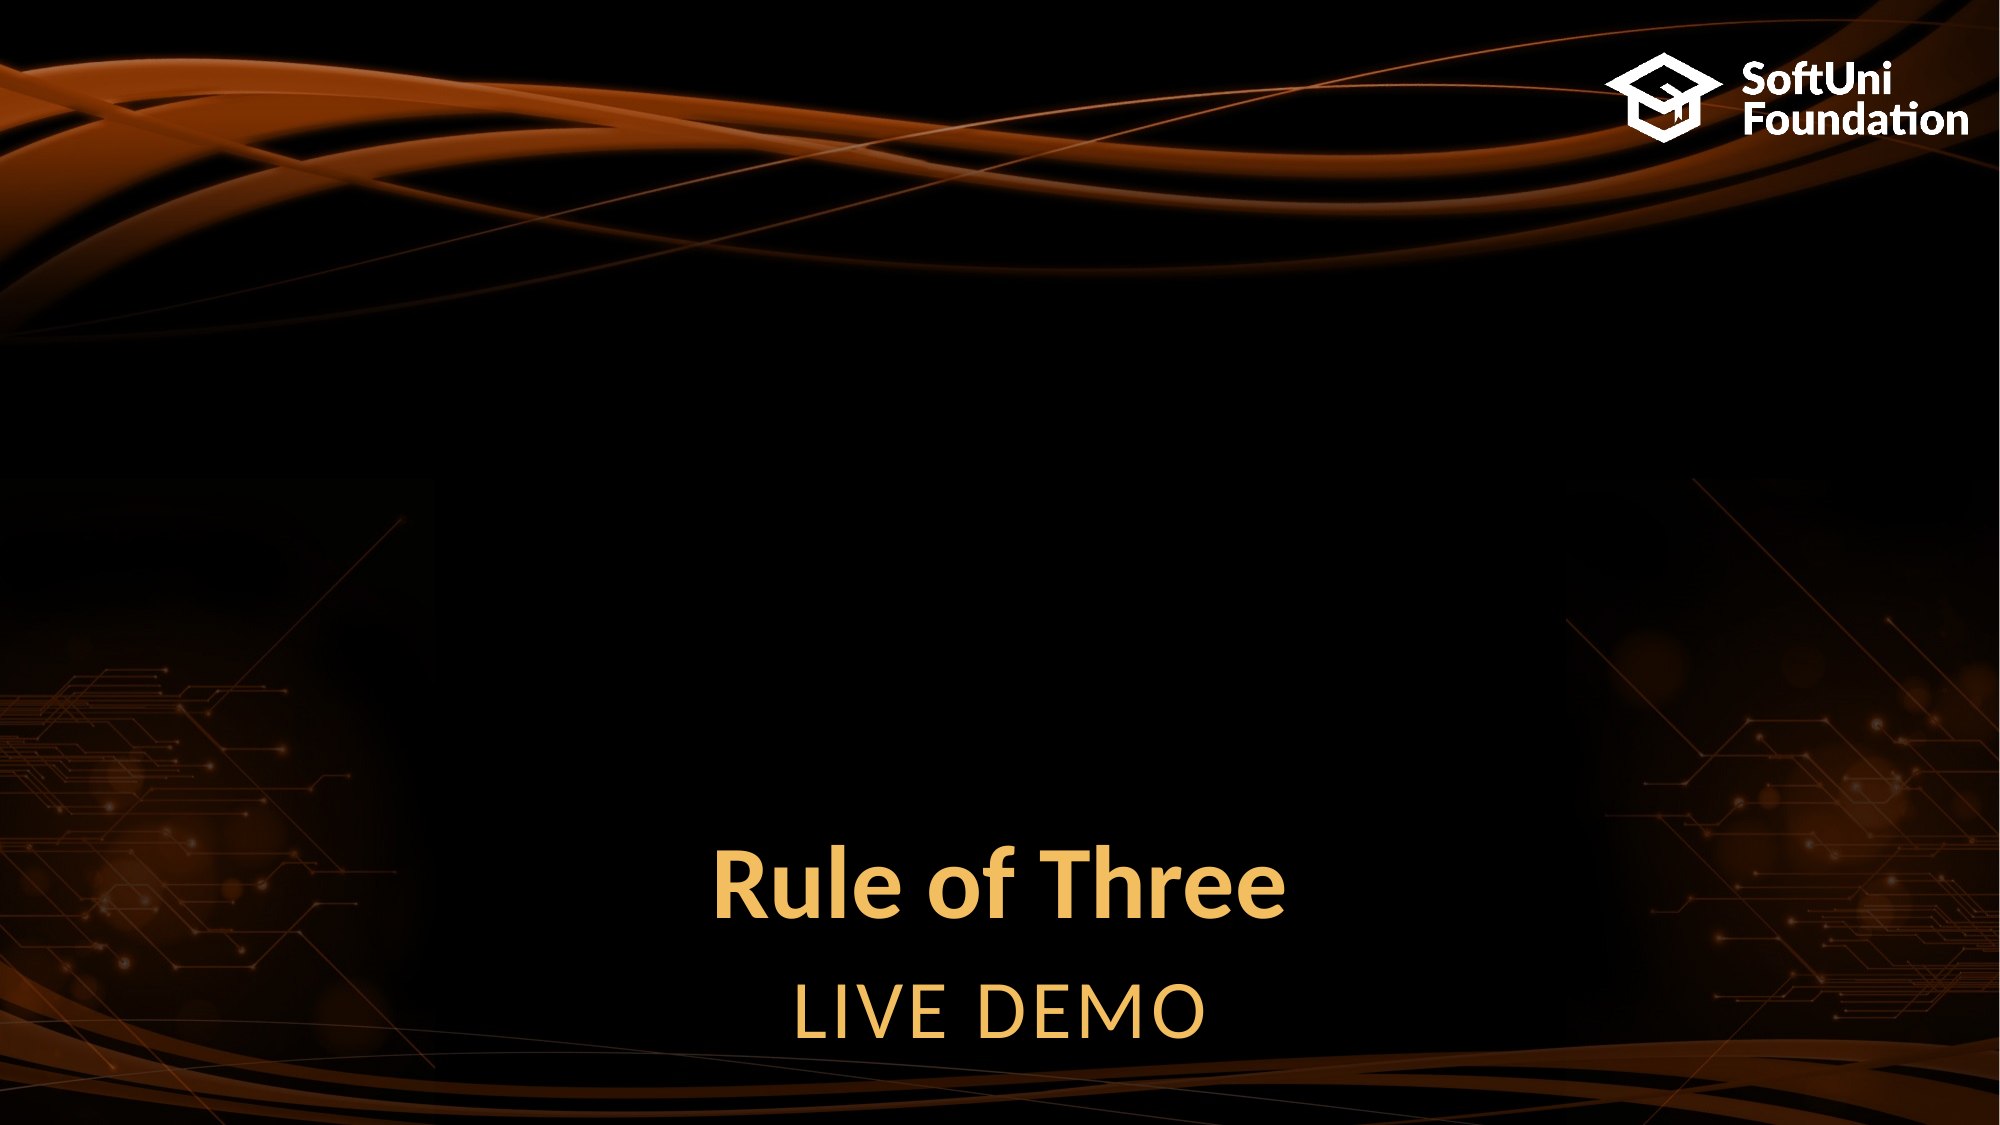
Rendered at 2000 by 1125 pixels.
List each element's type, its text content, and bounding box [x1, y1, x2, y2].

list LIVE DEMO [149, 944, 1850, 1062]
picture [0, 0, 2000, 1125]
title Rule of Three [149, 821, 1850, 944]
